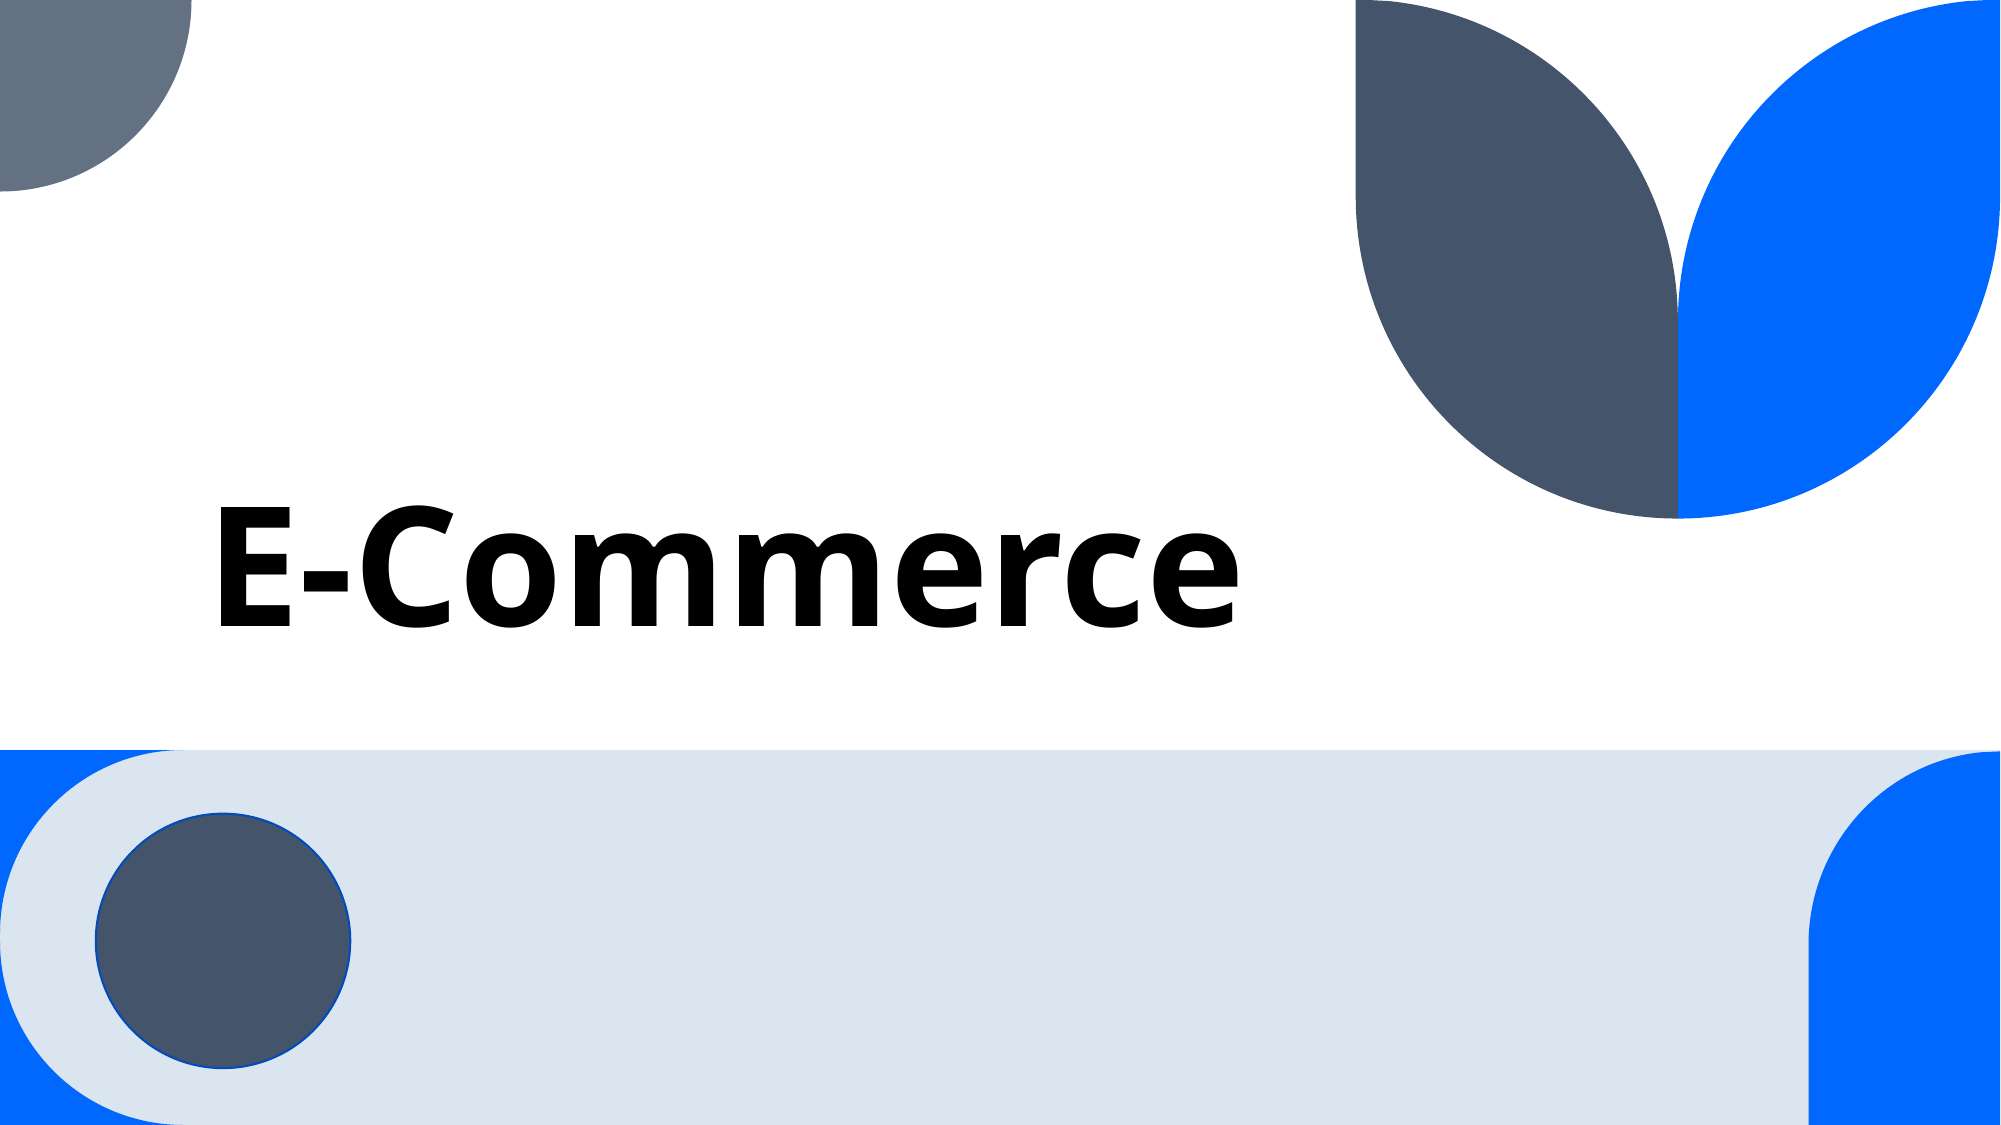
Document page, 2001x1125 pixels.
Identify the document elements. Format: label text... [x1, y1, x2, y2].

title E-Commerce [191, 38, 1356, 667]
